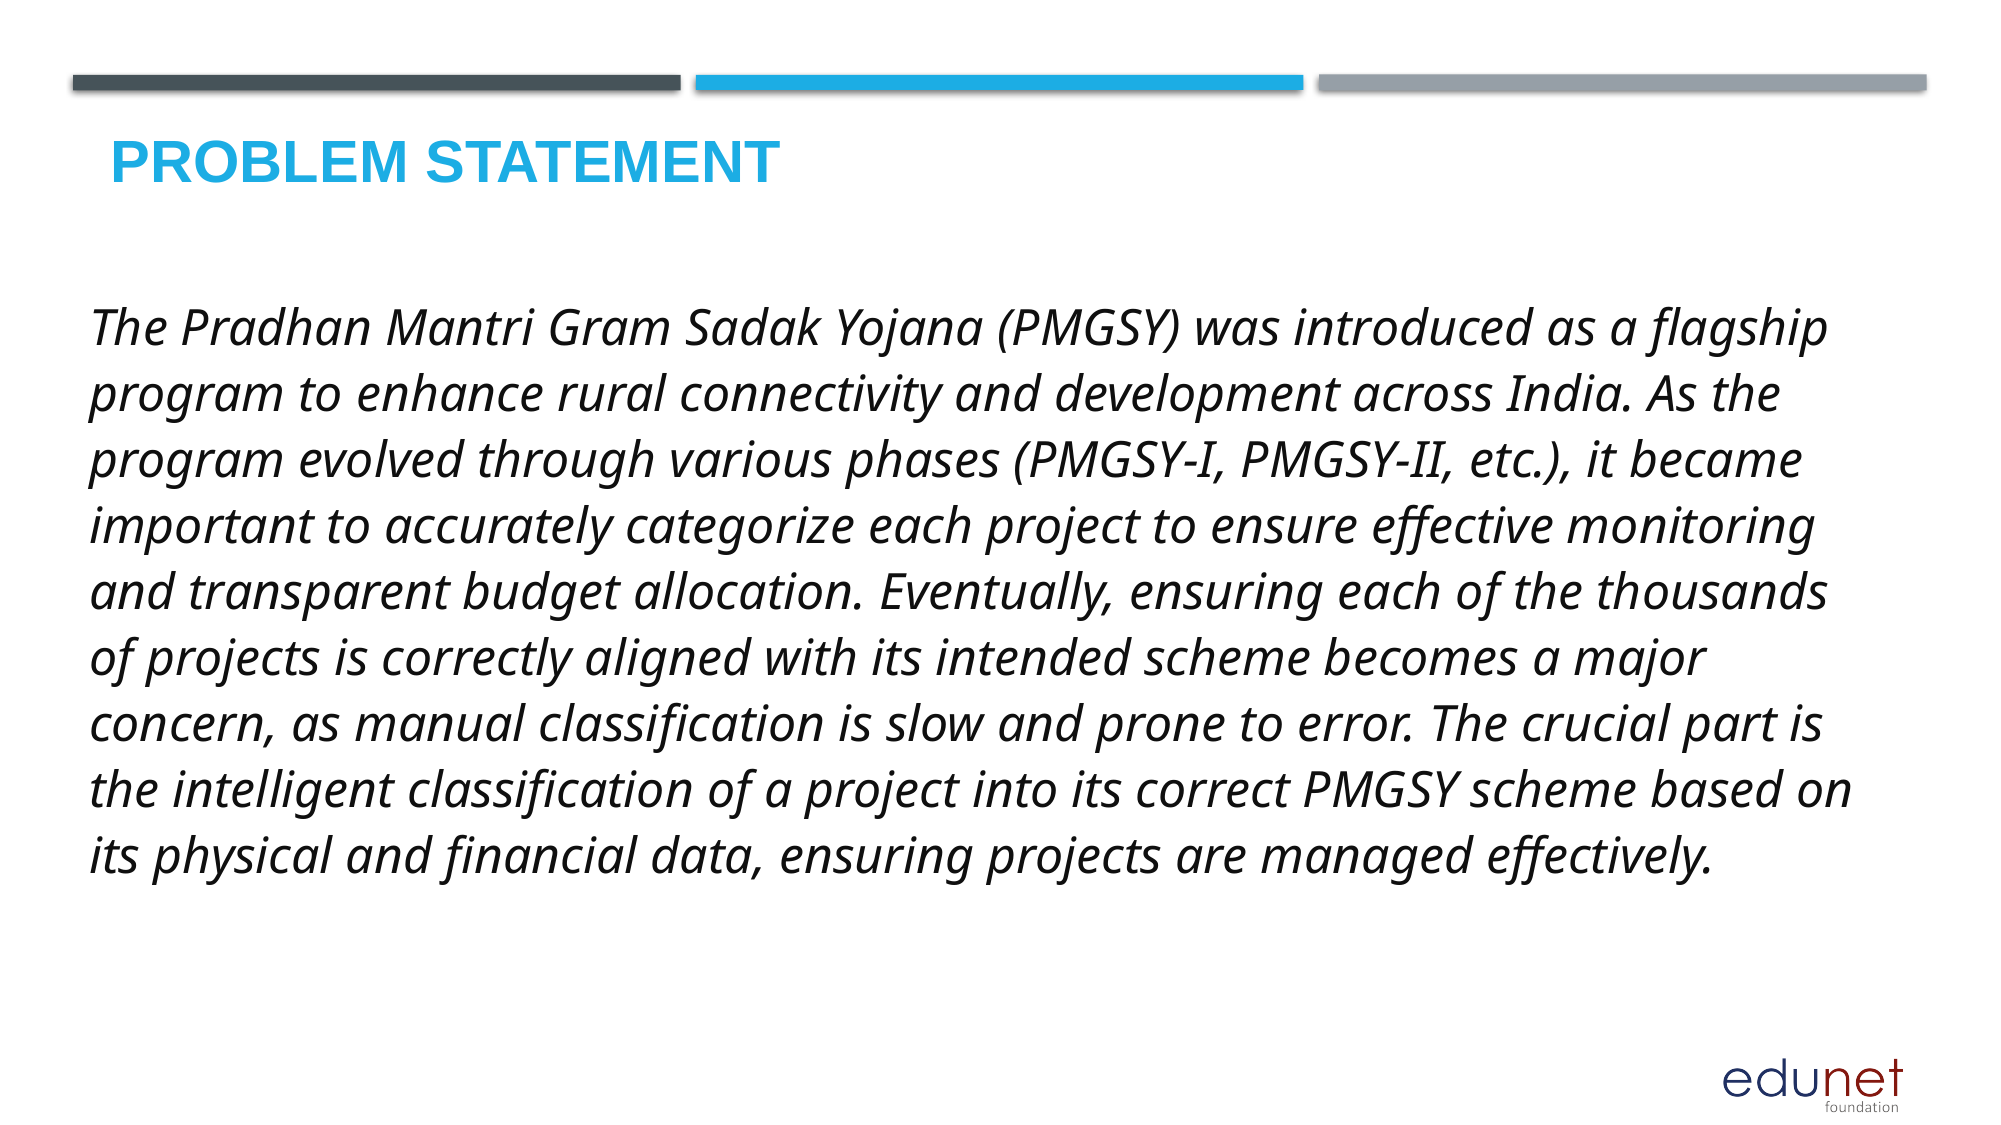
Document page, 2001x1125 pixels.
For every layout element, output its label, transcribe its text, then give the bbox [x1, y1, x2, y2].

title Problem Statement [95, 115, 1905, 203]
list The Pradhan Mantri Gram Sadak Yojana (PMGSY) was introduced as a flagship program to enhance rural connectivity and development across India. As the program evolved through various phases (PMGSY-I, PMGSY-II, etc.), it became important to accurately categorize each project to ensure effective monitoring and transparent budget allocation. Eventually, ensuring each of the thousands of projects is correctly aligned with its intended scheme becomes a major concern, as manual classification is slow and prone to error. The crucial part is the intelligent classification of a project into its correct PMGSY scheme based on its physical and financial data, ensuring projects are managed effectively. [74, 203, 1884, 970]
picture [1719, 1056, 1905, 1116]
